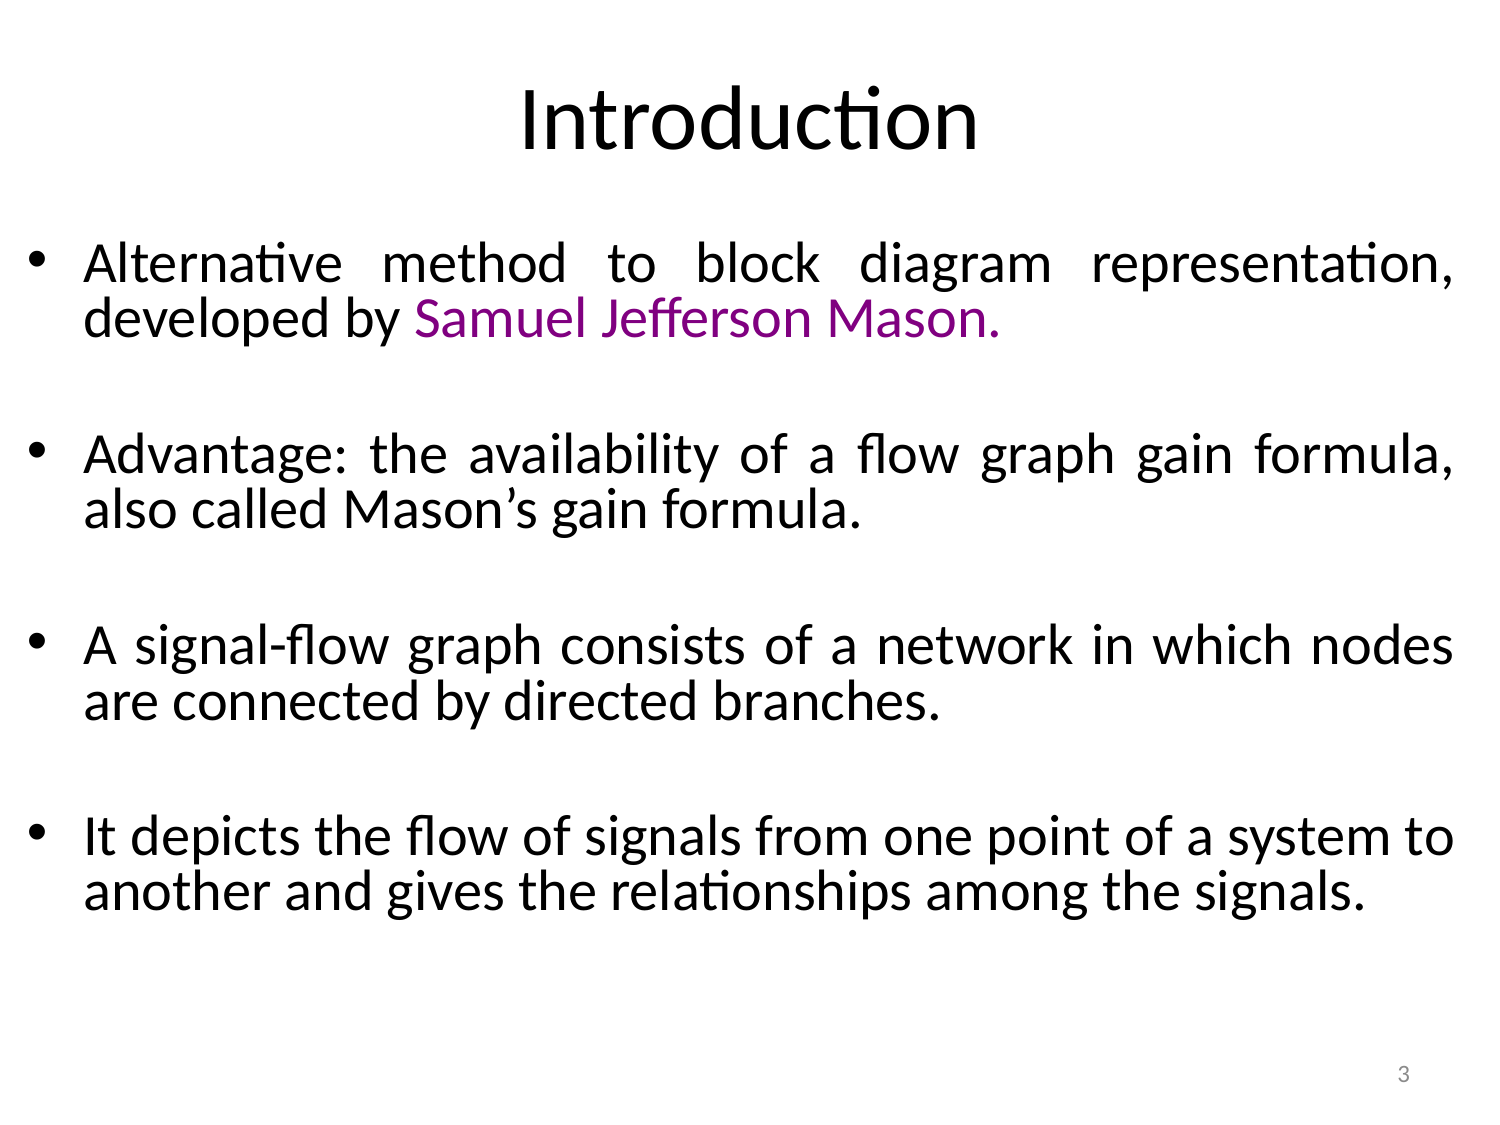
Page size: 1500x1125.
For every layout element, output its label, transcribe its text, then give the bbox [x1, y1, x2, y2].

list Alternative method to block diagram representation, developed by Samuel Jefferson Mason. Advantage: the availability of a flow graph gain formula, also called Mason’s gain formula. A signal-flow graph consists of a network in which nodes are connected by directed branches. It depicts the flow of signals from one point of a system to another and gives the relationships among the signals. [11, 229, 1471, 1035]
slide_number 3 [1074, 1042, 1425, 1103]
title Introduction [75, 19, 1425, 207]
